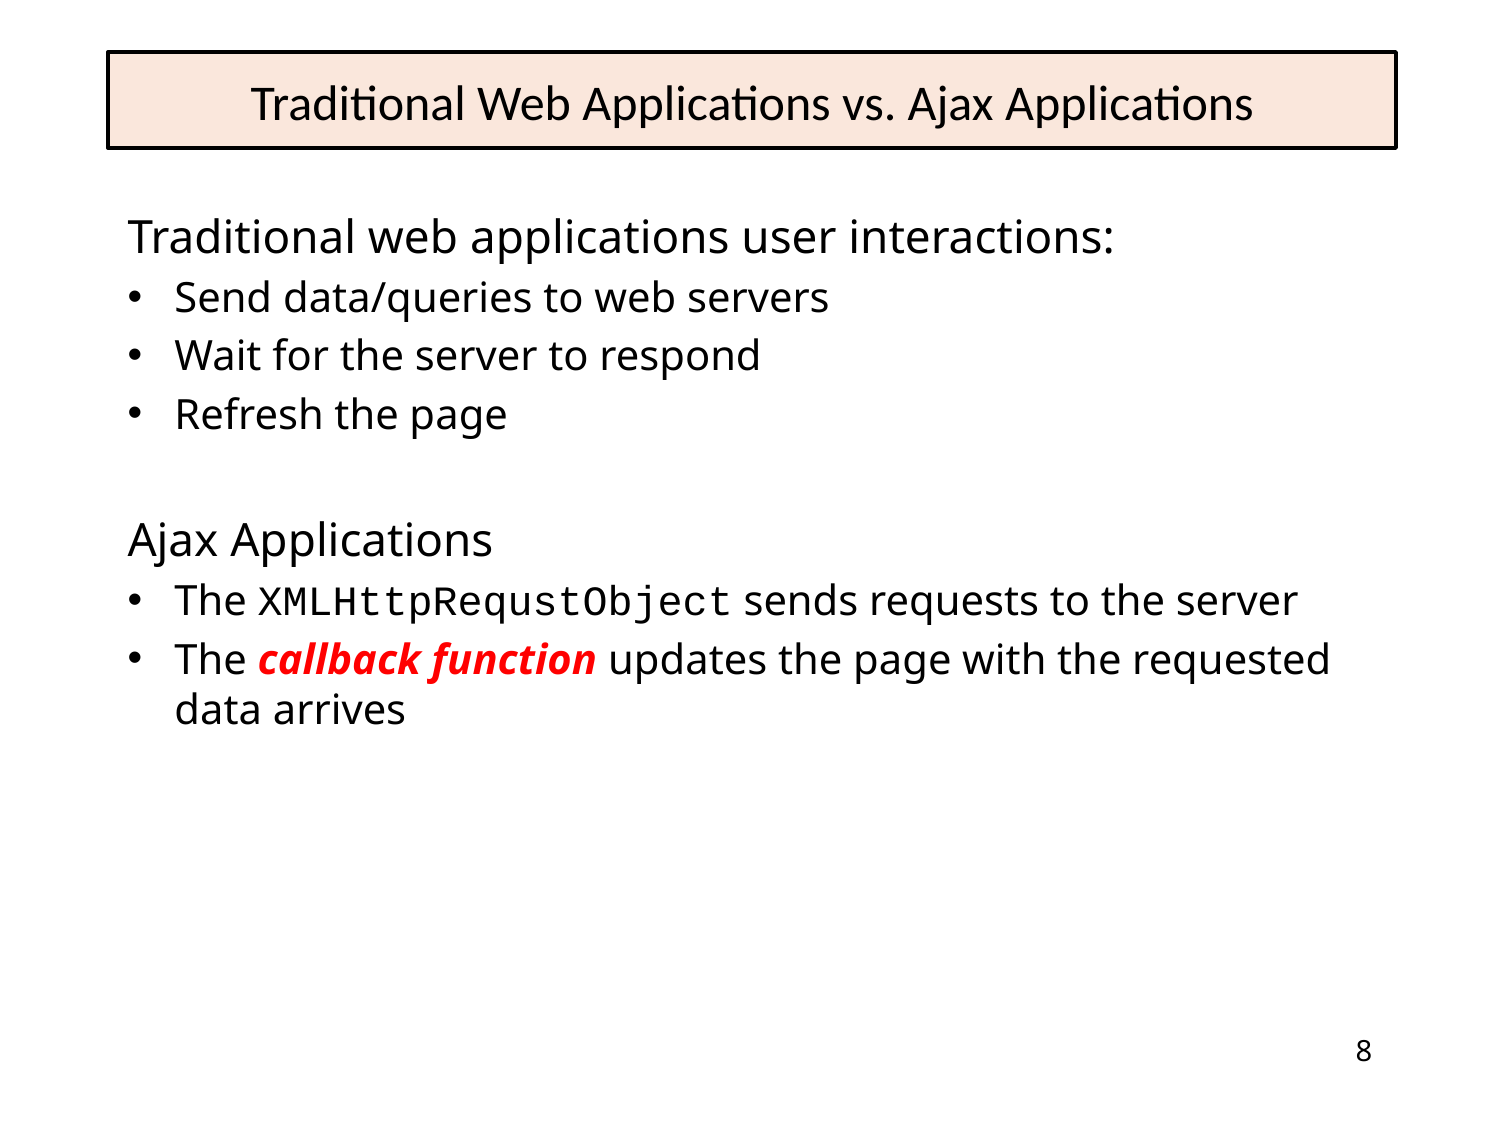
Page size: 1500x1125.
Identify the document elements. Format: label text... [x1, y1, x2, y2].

title Traditional Web Applications vs. Ajax Applications [106, 50, 1398, 150]
slide_number 8 [1074, 1025, 1388, 1100]
list Traditional web applications user interactions: Send data/queries to web servers Wait for the server to respond Refresh the page Ajax Applications The XMLHttpRequstObject sends requests to the server The callback function updates the page with the requested data arrives [112, 200, 1388, 875]
